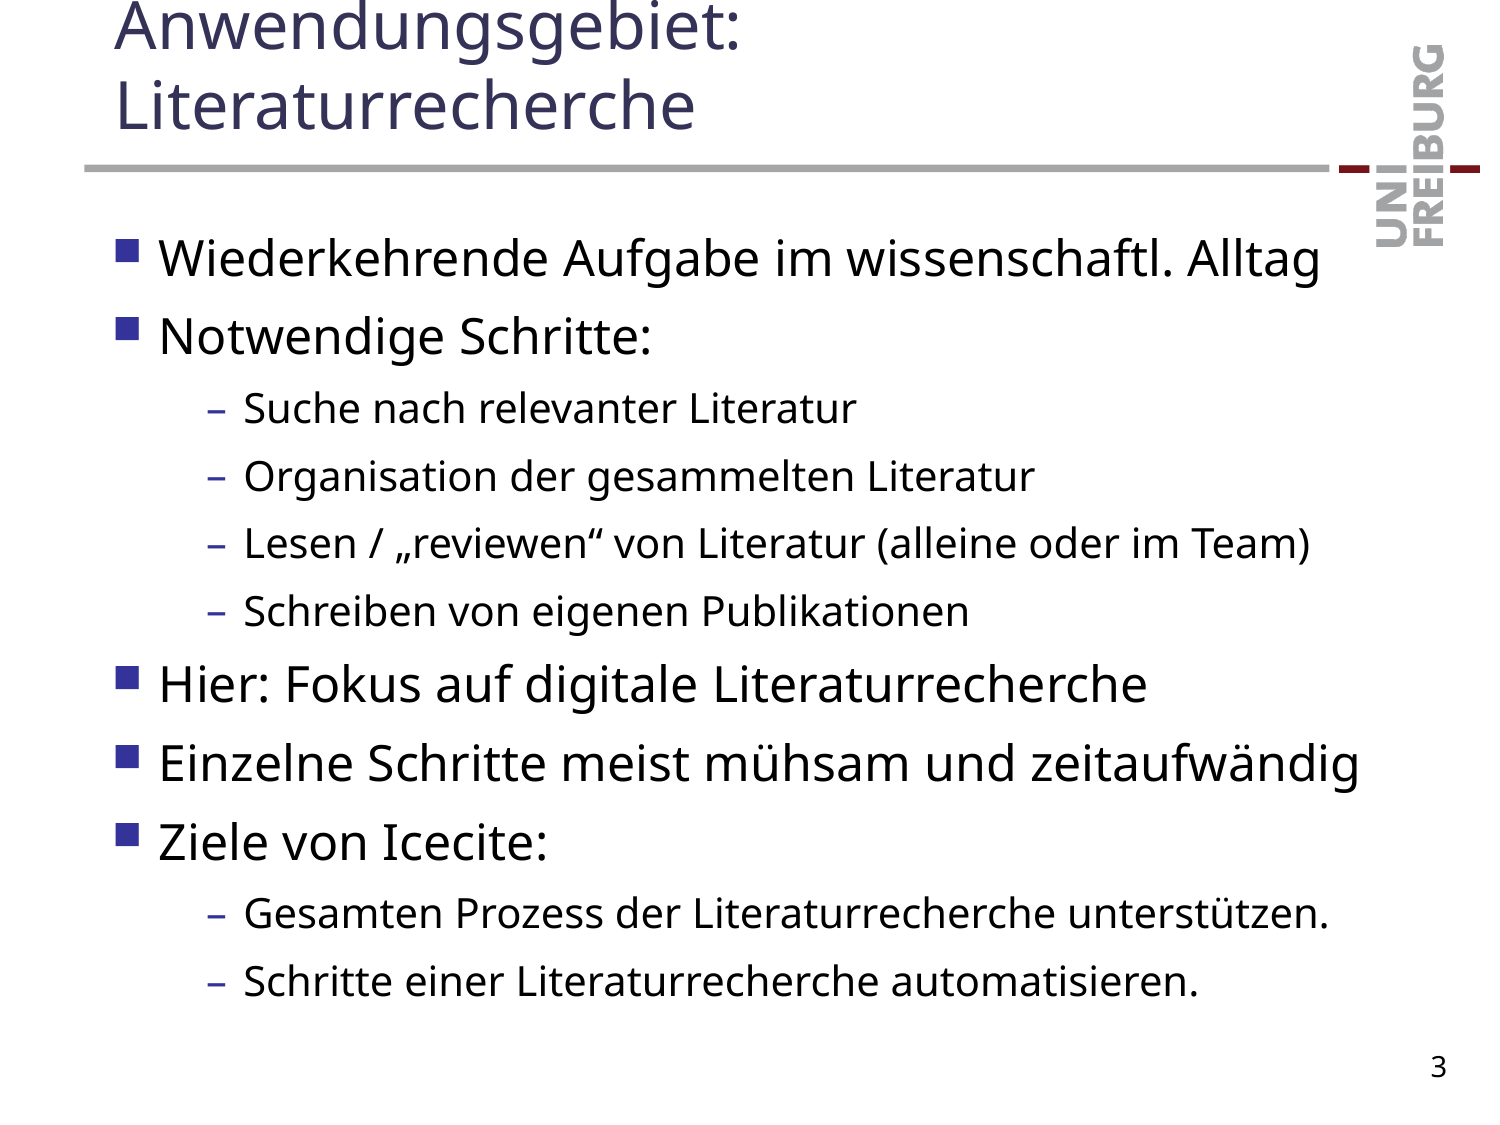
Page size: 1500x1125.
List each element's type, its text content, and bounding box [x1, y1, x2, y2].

slide_number 3 [1149, 1020, 1463, 1097]
list Wiederkehrende Aufgabe im wissenschaftl. Alltag Notwendige Schritte: Suche nach relevanter Literatur Organisation der gesammelten Literatur Lesen / „reviewen“ von Literatur (alleine oder im Team) Schreiben von eigenen Publikationen Hier: Fokus auf digitale Literaturrecherche Einzelne Schritte meist mühsam und zeitaufwändig Ziele von Icecite: Gesamten Prozess der Literaturrecherche unterstützen. Schritte einer Literaturrecherche automatisieren. [97, 212, 1479, 1000]
title Anwendungsgebiet: Literaturrecherche [99, 50, 1313, 150]
picture [1339, 45, 1480, 247]
